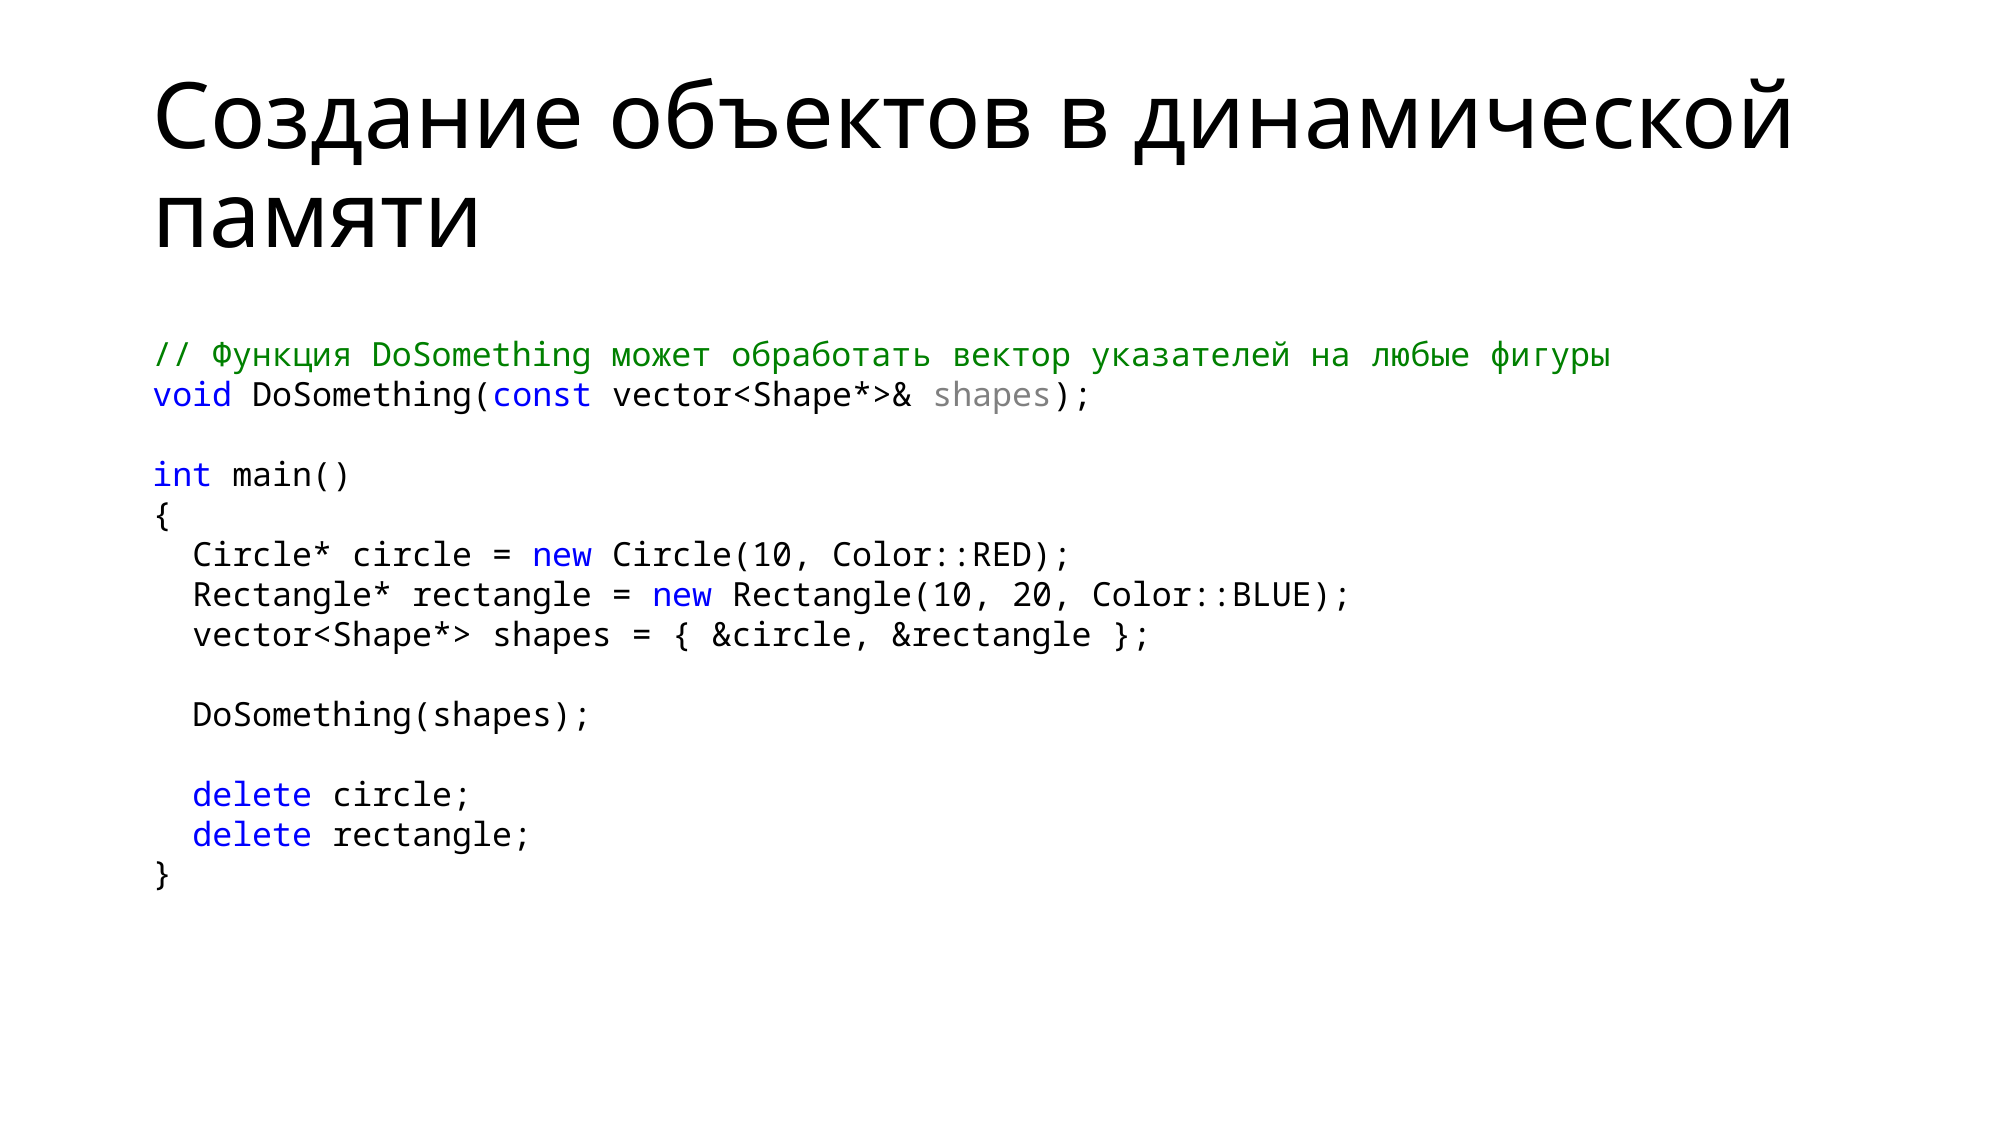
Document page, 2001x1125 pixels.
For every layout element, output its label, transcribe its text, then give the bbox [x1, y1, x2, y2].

text_box // Функция DoSomething может обработать вектор указателей на любые фигуры void DoSomething(const vector<Shape*>& shapes); int main() { Circle* circle = new Circle(10, Color::RED); Rectangle* rectangle = new Rectangle(10, 20, Color::BLUE); vector<Shape*> shapes = { &circle, &rectangle }; DoSomething(shapes); delete circle; delete rectangle; } [137, 326, 1688, 900]
title Создание объектов в динамической памяти [137, 59, 1863, 278]
